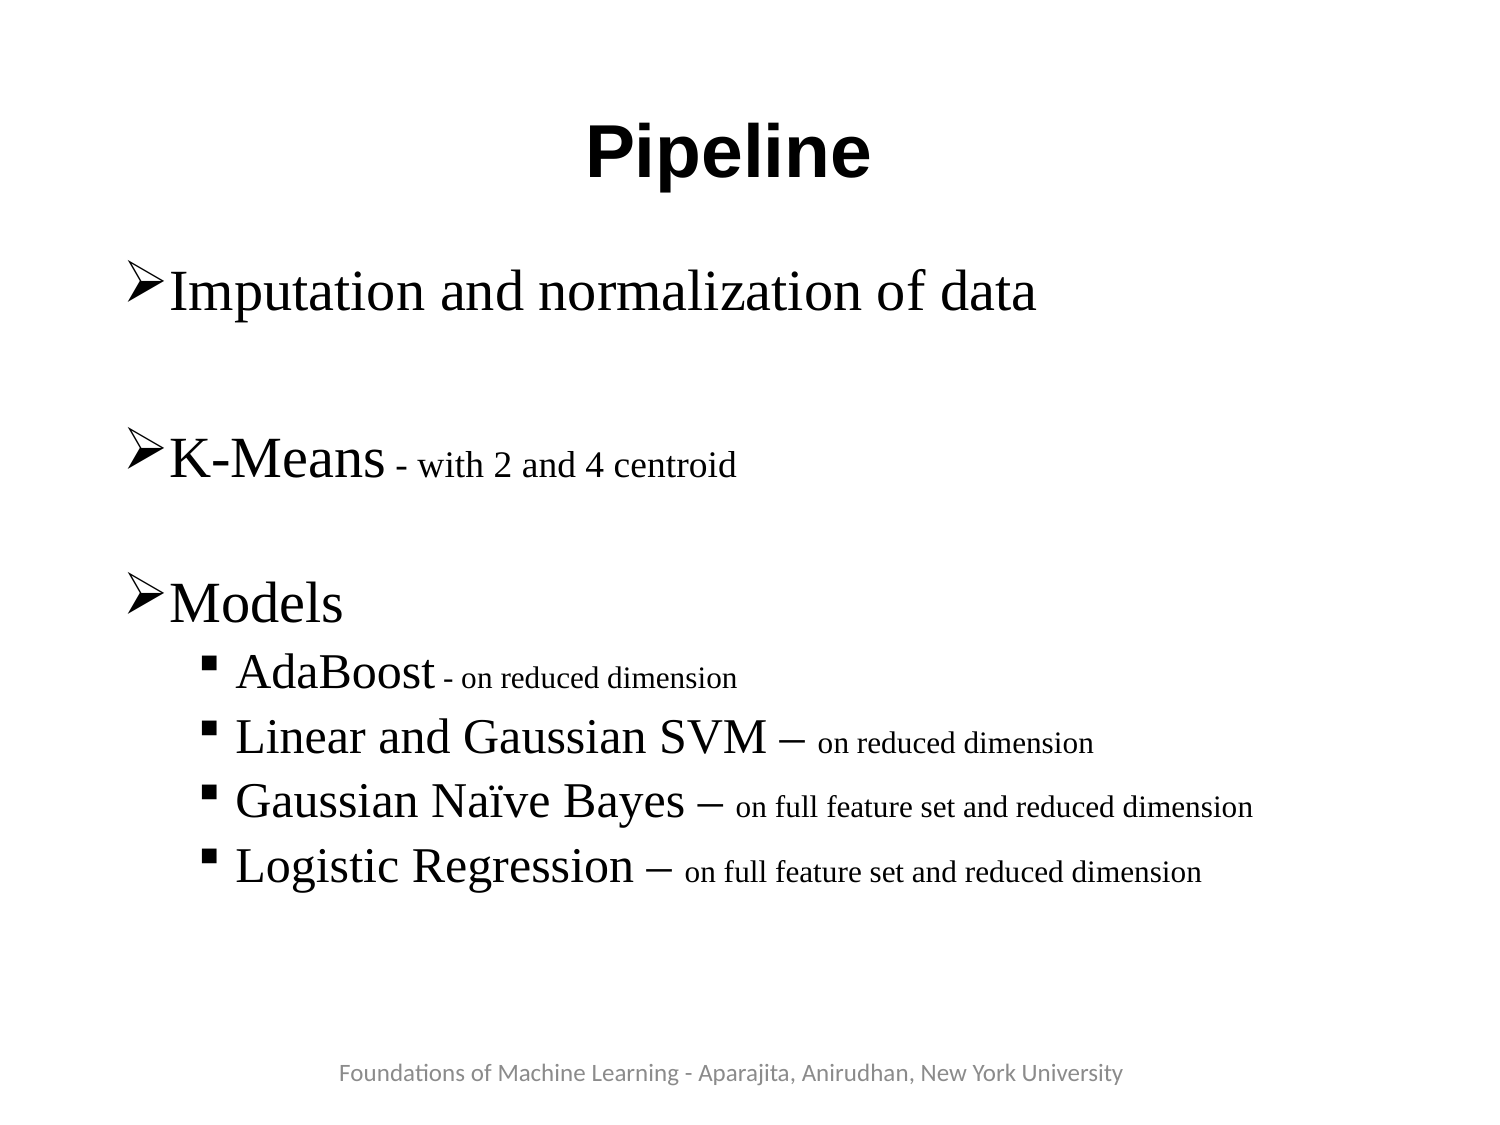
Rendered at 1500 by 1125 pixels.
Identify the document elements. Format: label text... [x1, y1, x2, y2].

footer Foundations of Machine Learning - Aparajita, Anirudhan, New York University [314, 1042, 1150, 1101]
list Imputation and normalization of data K-Means - with 2 and 4 centroid Models AdaBoost - on reduced dimension Linear and Gaussian SVM – on reduced dimension Gaussian Naïve Bayes – on full feature set and reduced dimension Logistic Regression – on full feature set and reduced dimension [107, 252, 1402, 904]
text_box Pipeline [573, 96, 884, 199]
